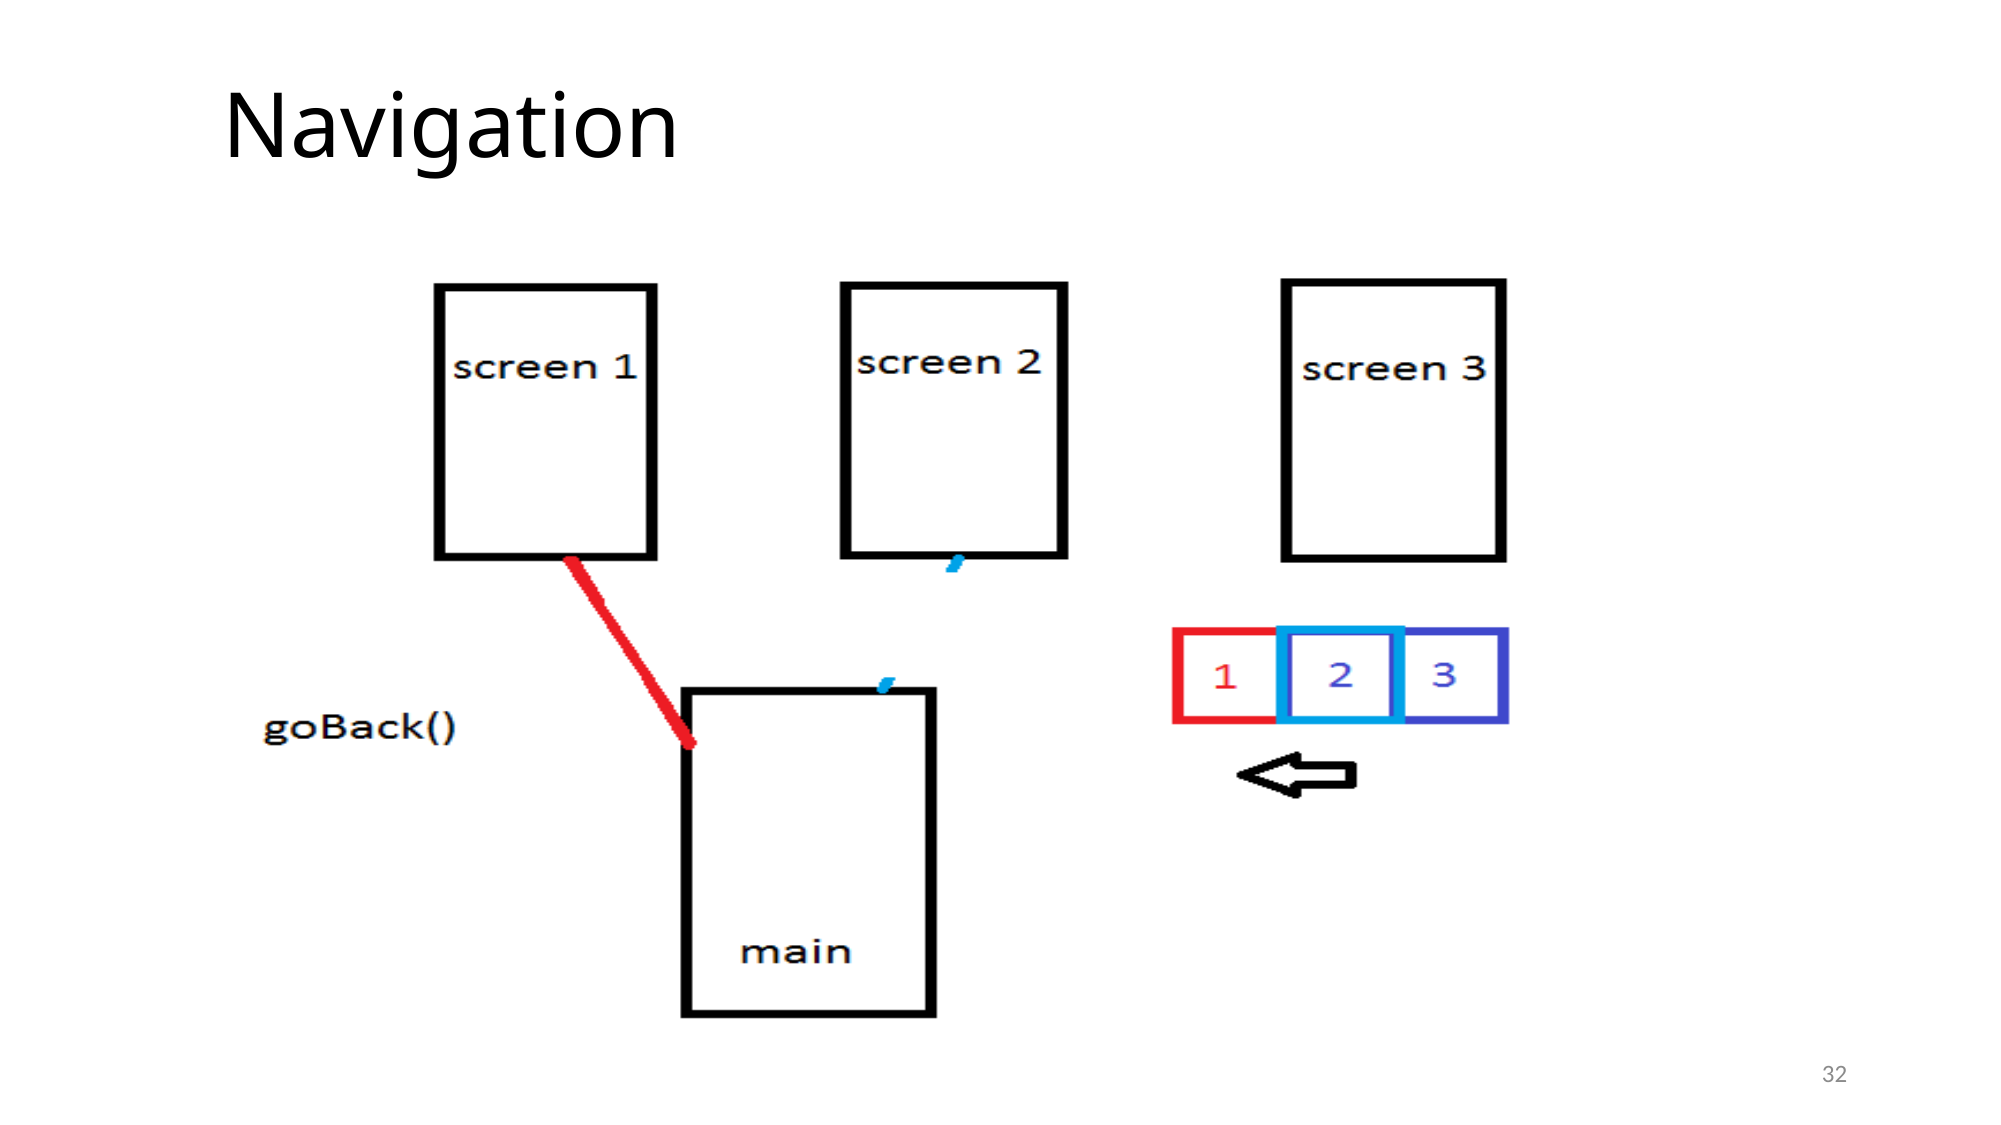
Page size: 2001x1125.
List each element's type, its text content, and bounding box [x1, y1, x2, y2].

slide_number 32 [1412, 1042, 1863, 1103]
picture [206, 227, 1752, 1062]
title Navigation [206, 71, 1752, 185]
